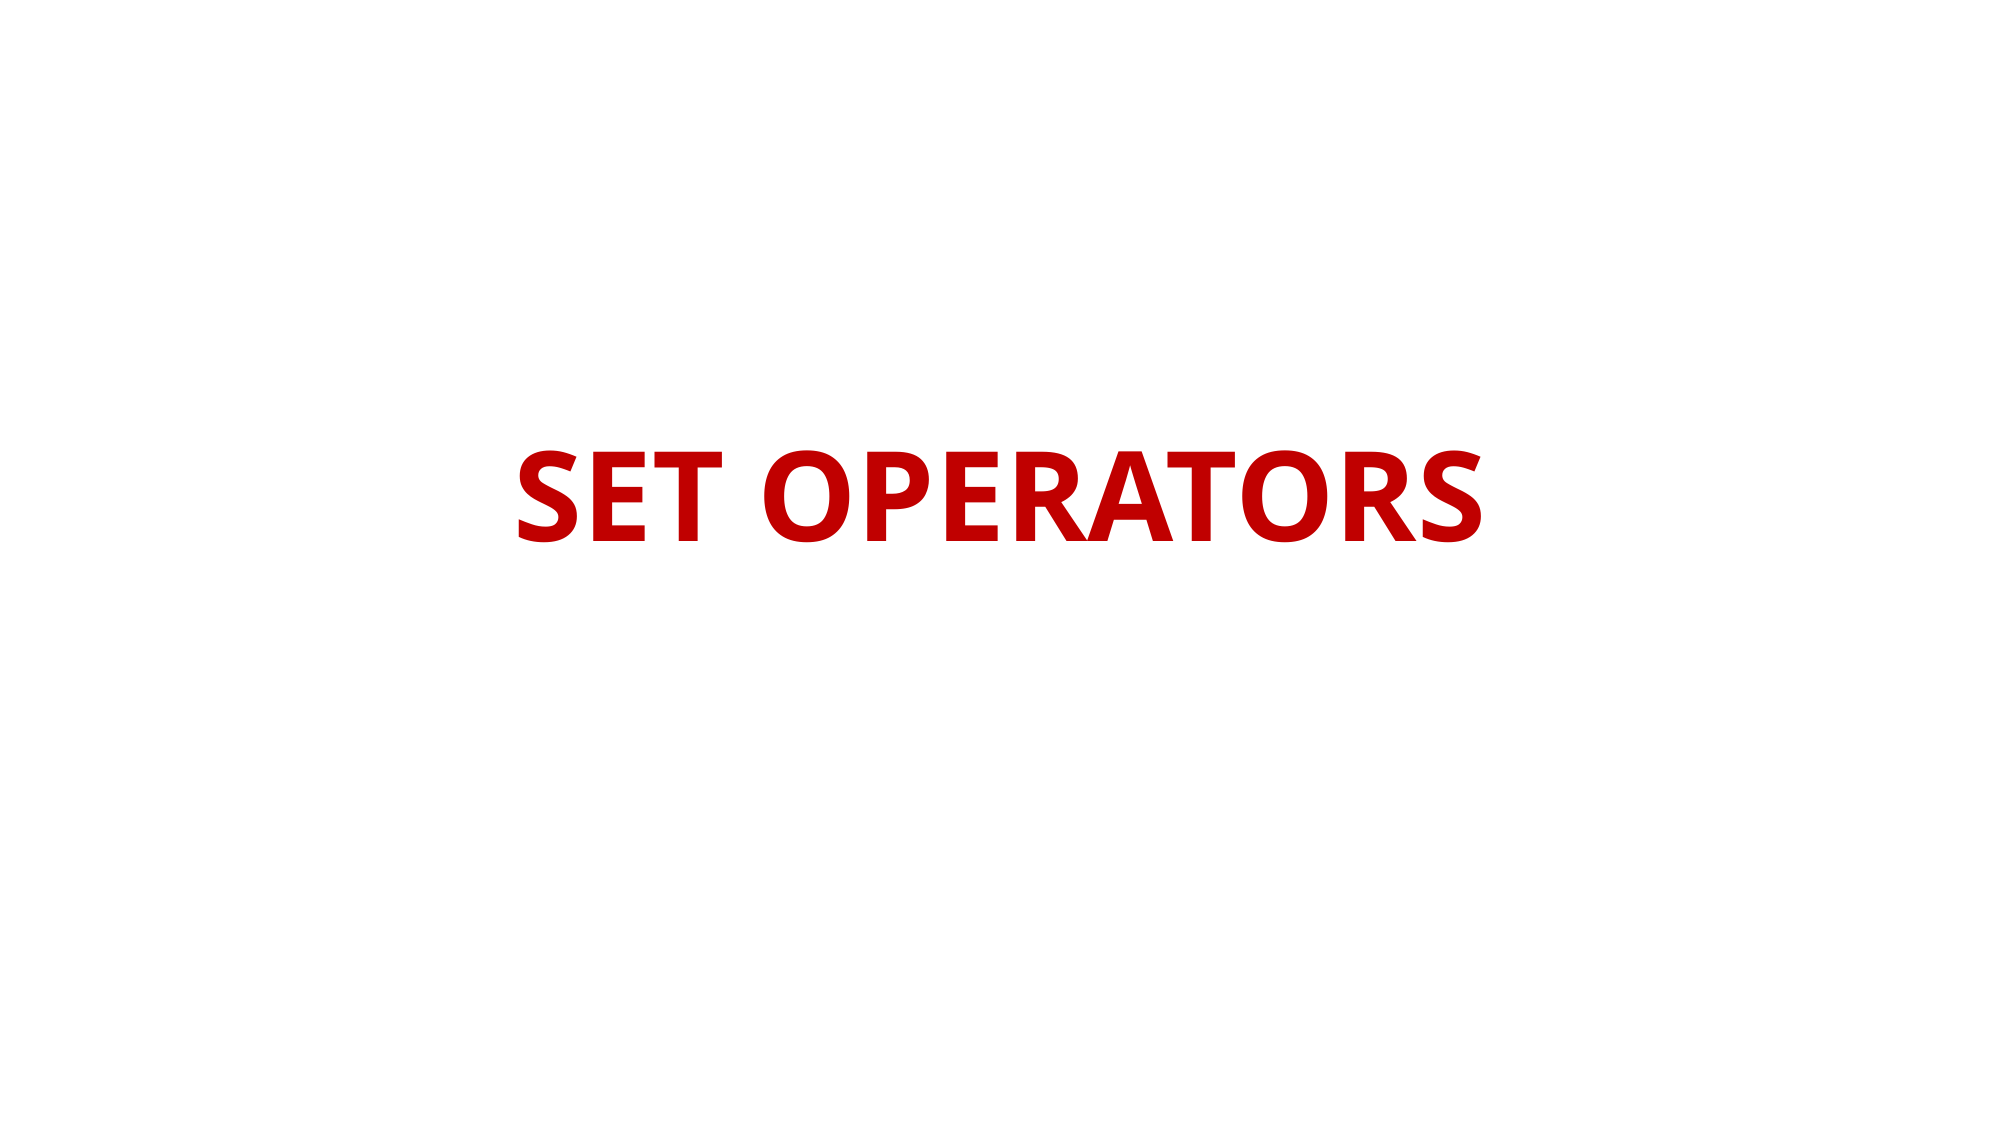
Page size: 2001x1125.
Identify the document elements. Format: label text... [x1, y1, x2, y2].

title SET OPERATORS [249, 184, 1750, 576]
